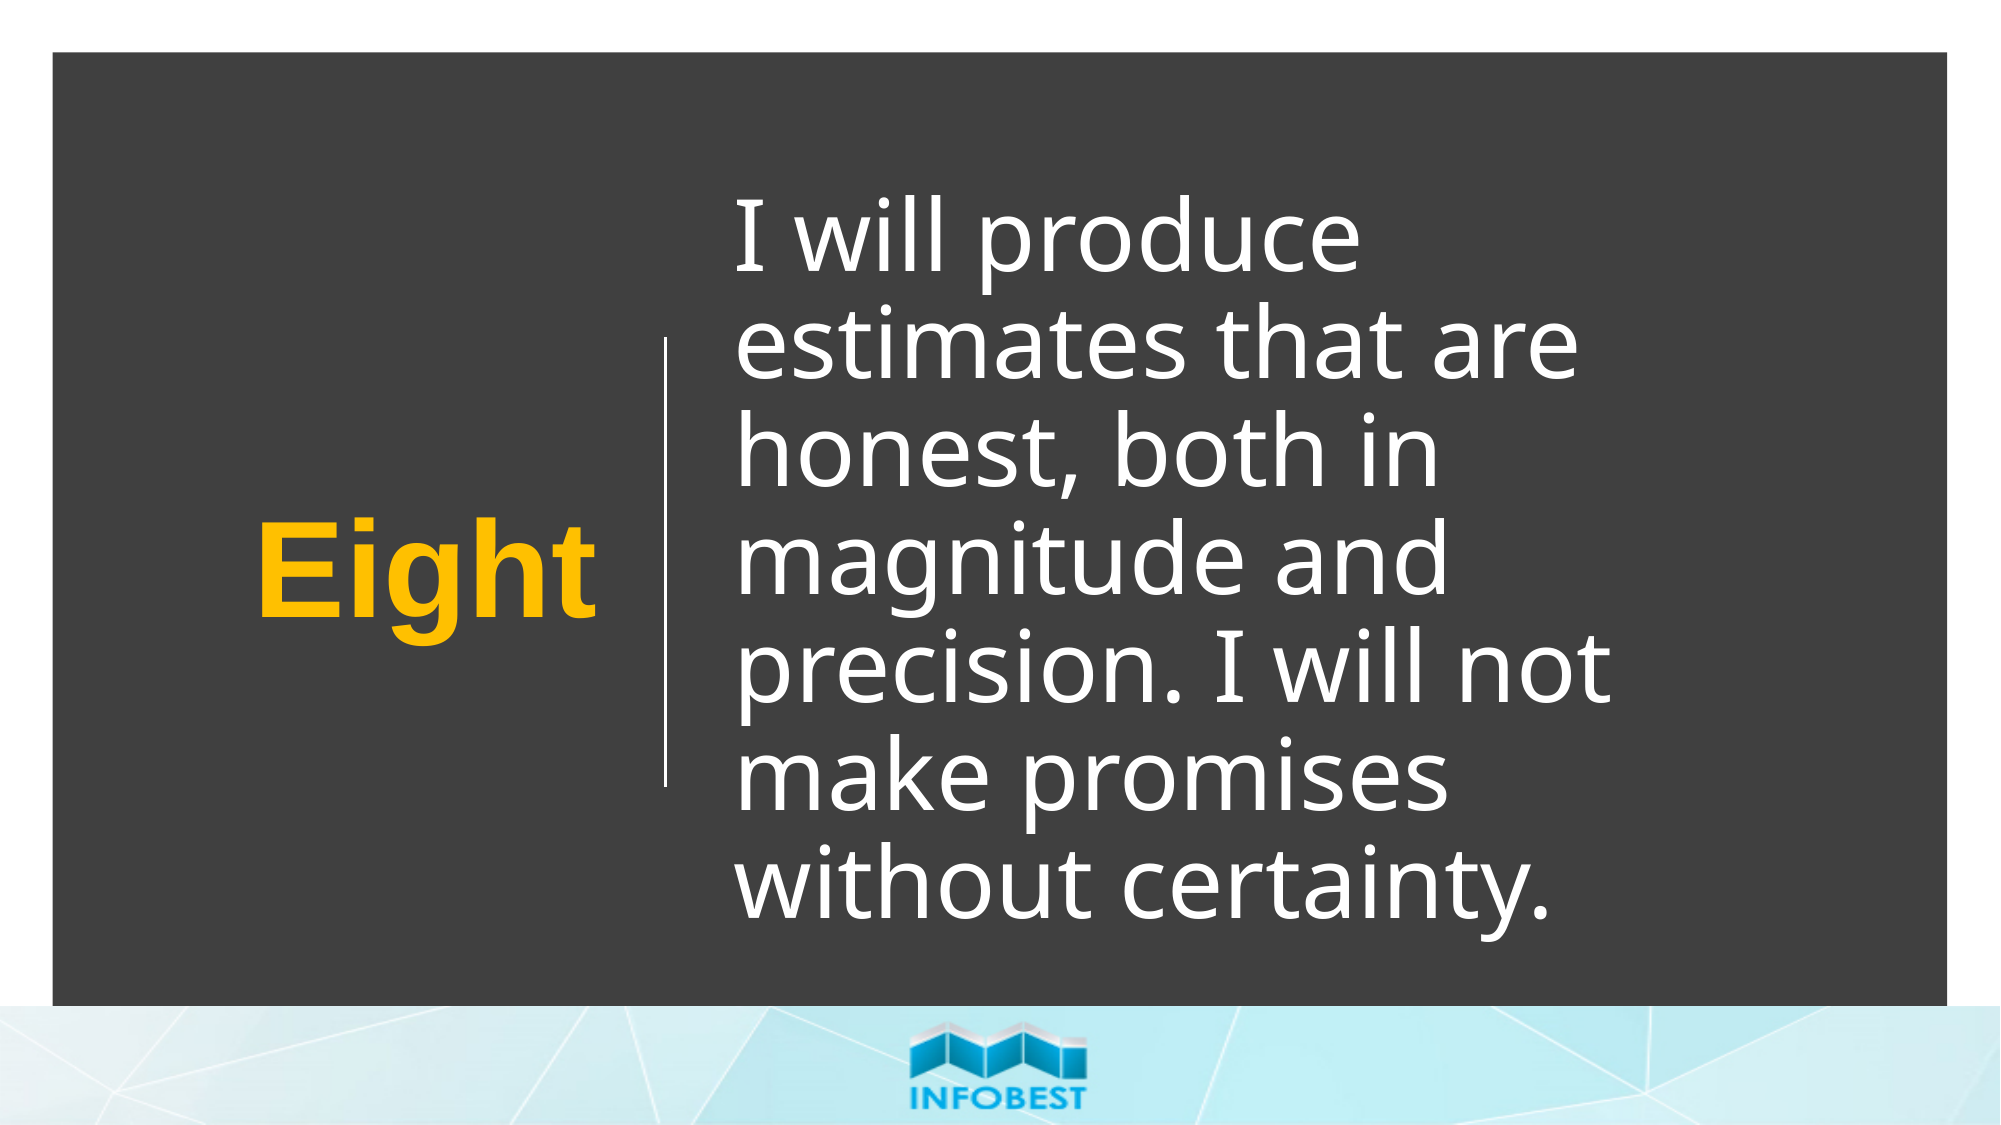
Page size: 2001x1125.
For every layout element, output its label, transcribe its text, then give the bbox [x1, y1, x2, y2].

subtitle Eight [167, 158, 612, 967]
text_box [52, 51, 1948, 1006]
title I will produce estimates that are honest, both in magnitude and precision. I will not make promises without certainty. [718, 158, 1808, 967]
picture [0, 1006, 2000, 1125]
